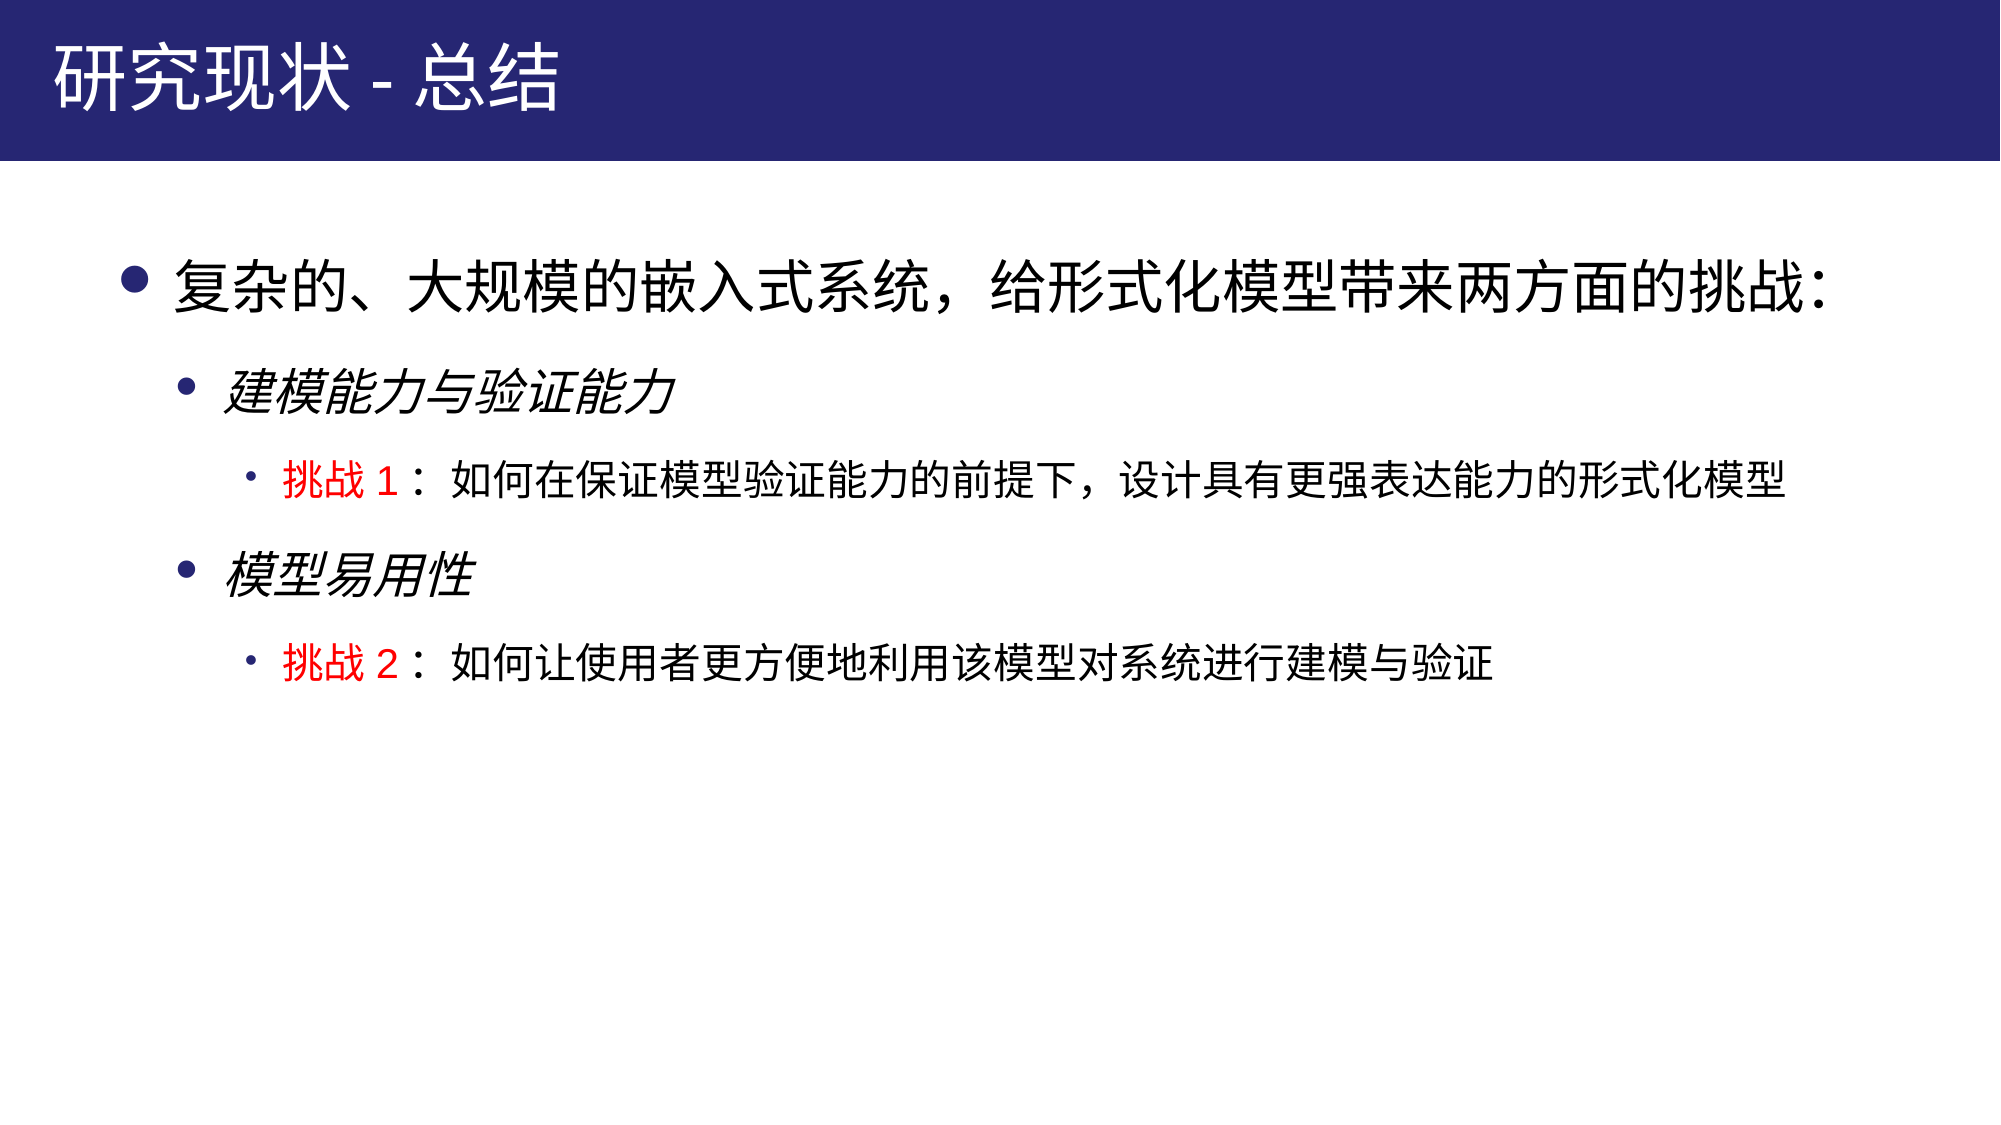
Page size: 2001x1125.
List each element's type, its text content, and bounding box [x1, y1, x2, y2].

list 复杂的、大规模的嵌入式系统，给形式化模型带来两方面的挑战： 建模能力与验证能力 挑战1：如何在保证模型验证能力的前提下，设计具有更强表达能力的形式化模型 模型易用性 挑战2：如何让使用者更方便地利用该模型对系统进行建模与验证 [102, 207, 1867, 1024]
title 研究现状-总结 [37, 18, 1313, 132]
